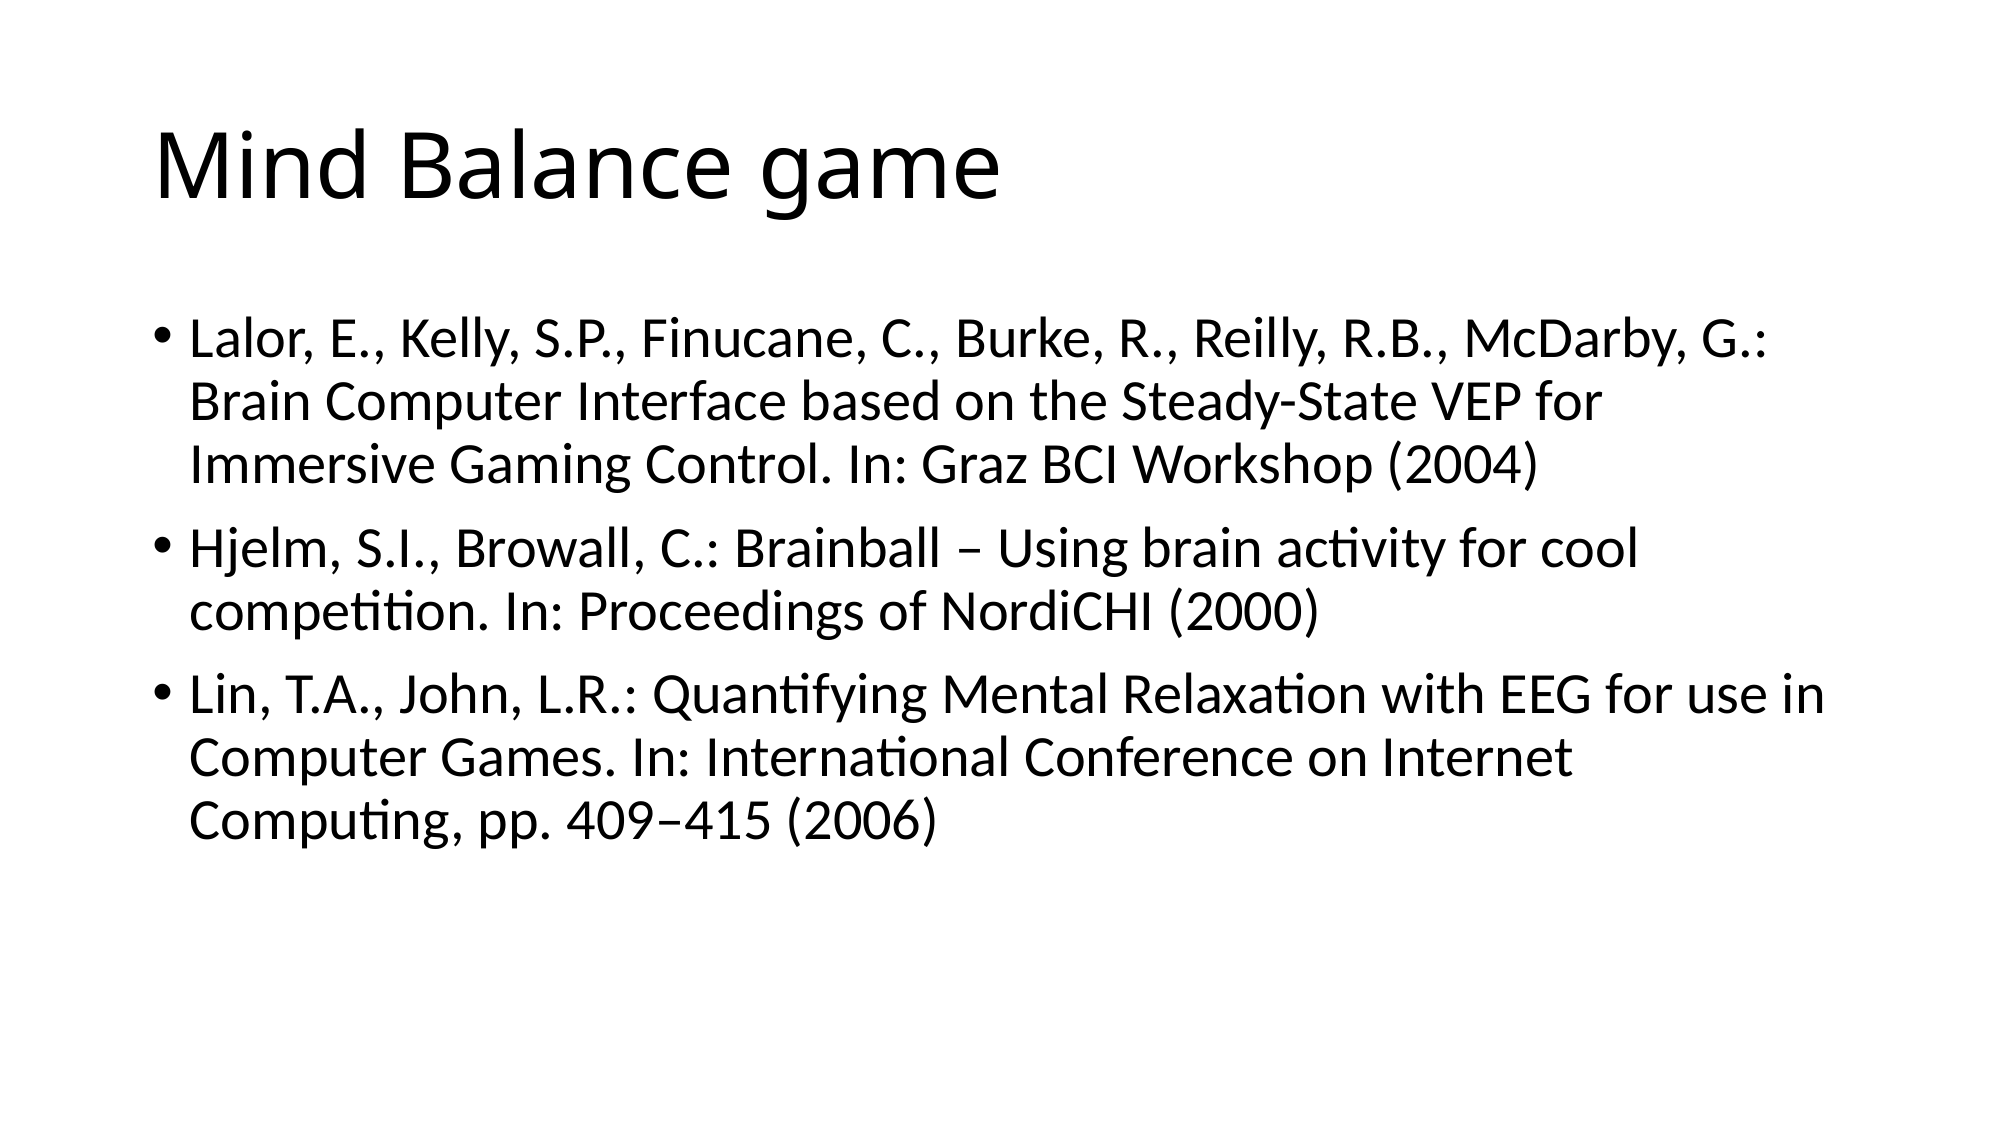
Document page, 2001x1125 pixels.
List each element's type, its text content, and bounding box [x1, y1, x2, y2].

list Lalor, E., Kelly, S.P., Finucane, C., Burke, R., Reilly, R.B., McDarby, G.: Brain Computer Interface based on the Steady-State VEP for Immersive Gaming Control. In: Graz BCI Workshop (2004) Hjelm, S.I., Browall, C.: Brainball – Using brain activity for cool competition. In: Proceedings of NordiCHI (2000) Lin, T.A., John, L.R.: Quantifying Mental Relaxation with EEG for use in Computer Games. In: International Conference on Internet Computing, pp. 409–415 (2006) [137, 299, 1863, 1014]
title Mind Balance game [137, 59, 1863, 278]
